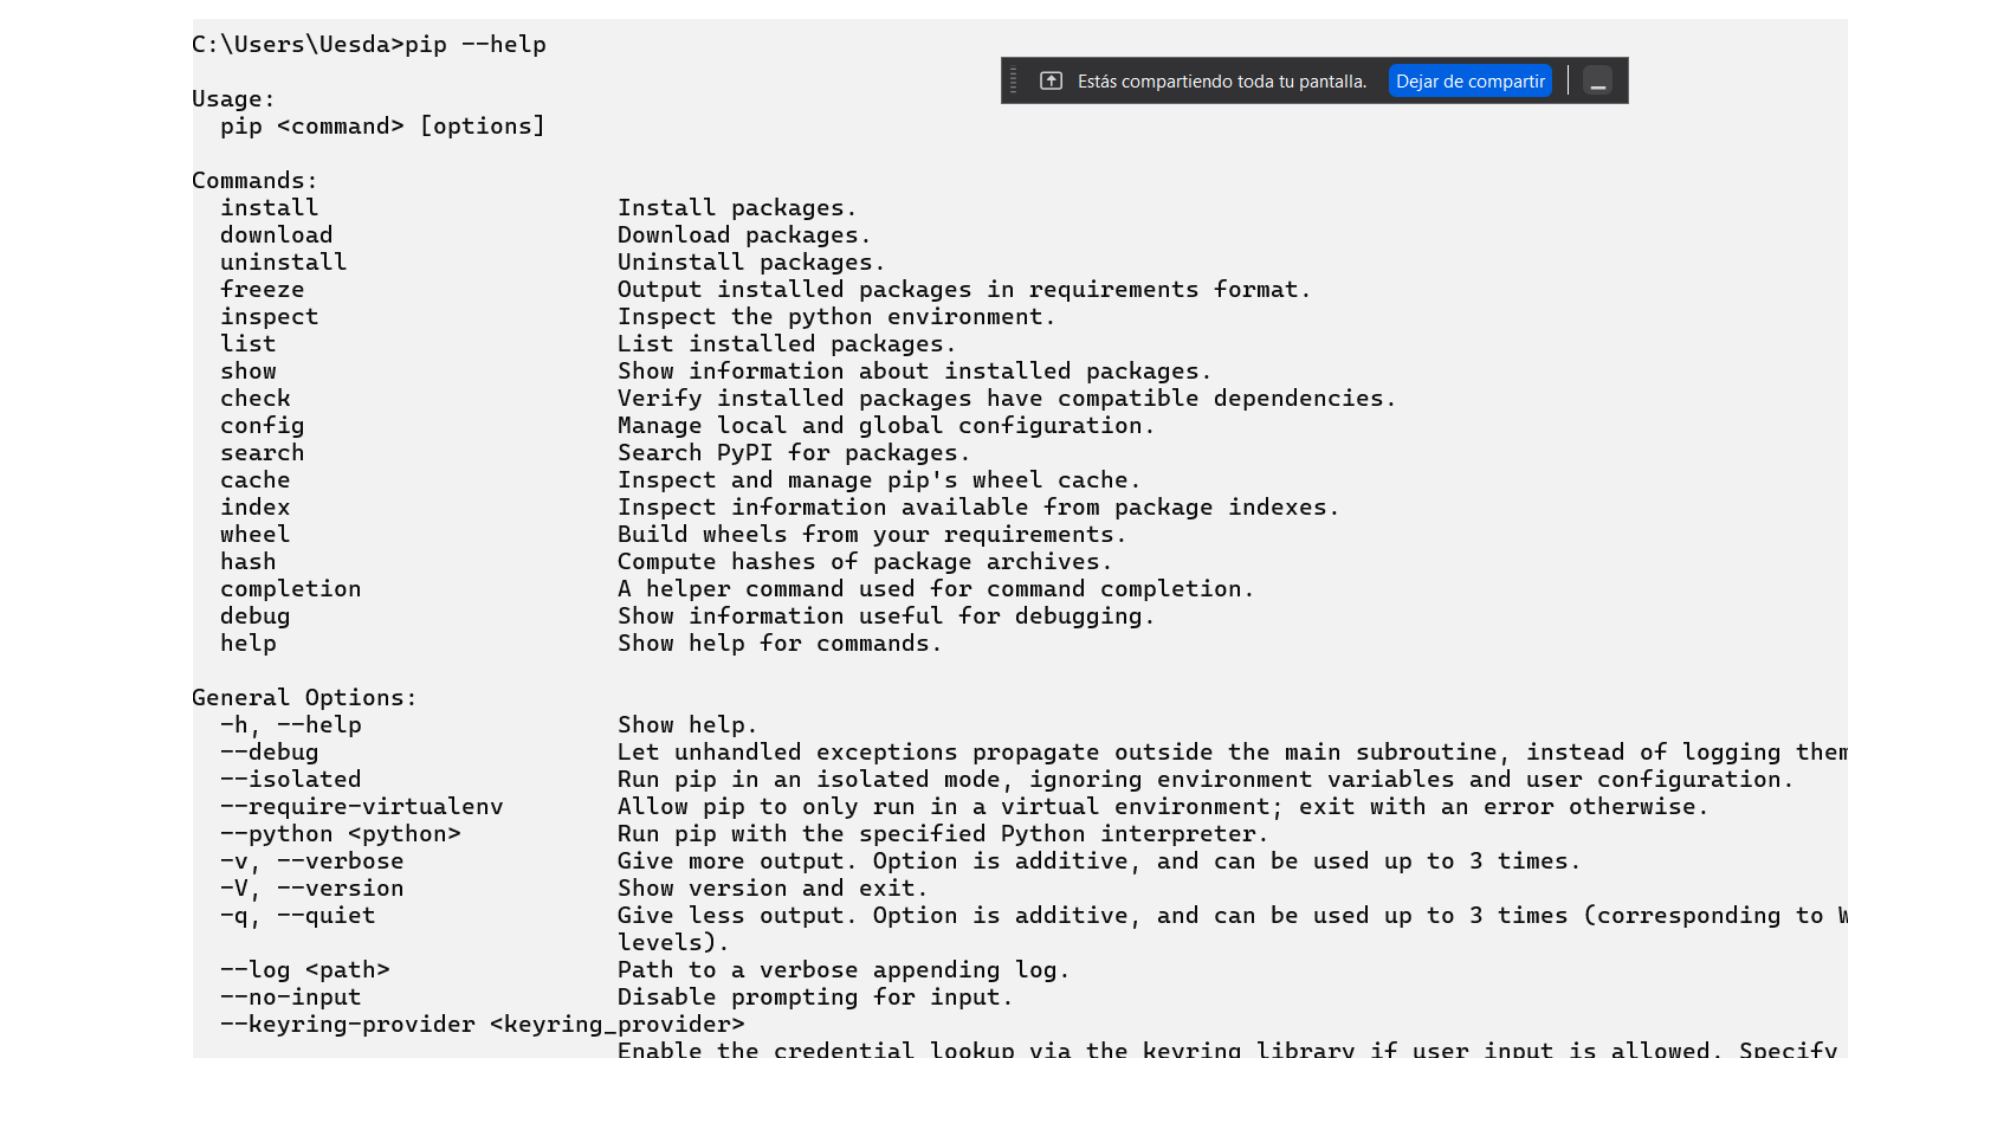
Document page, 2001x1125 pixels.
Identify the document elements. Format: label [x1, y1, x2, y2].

picture [193, 19, 1848, 1058]
